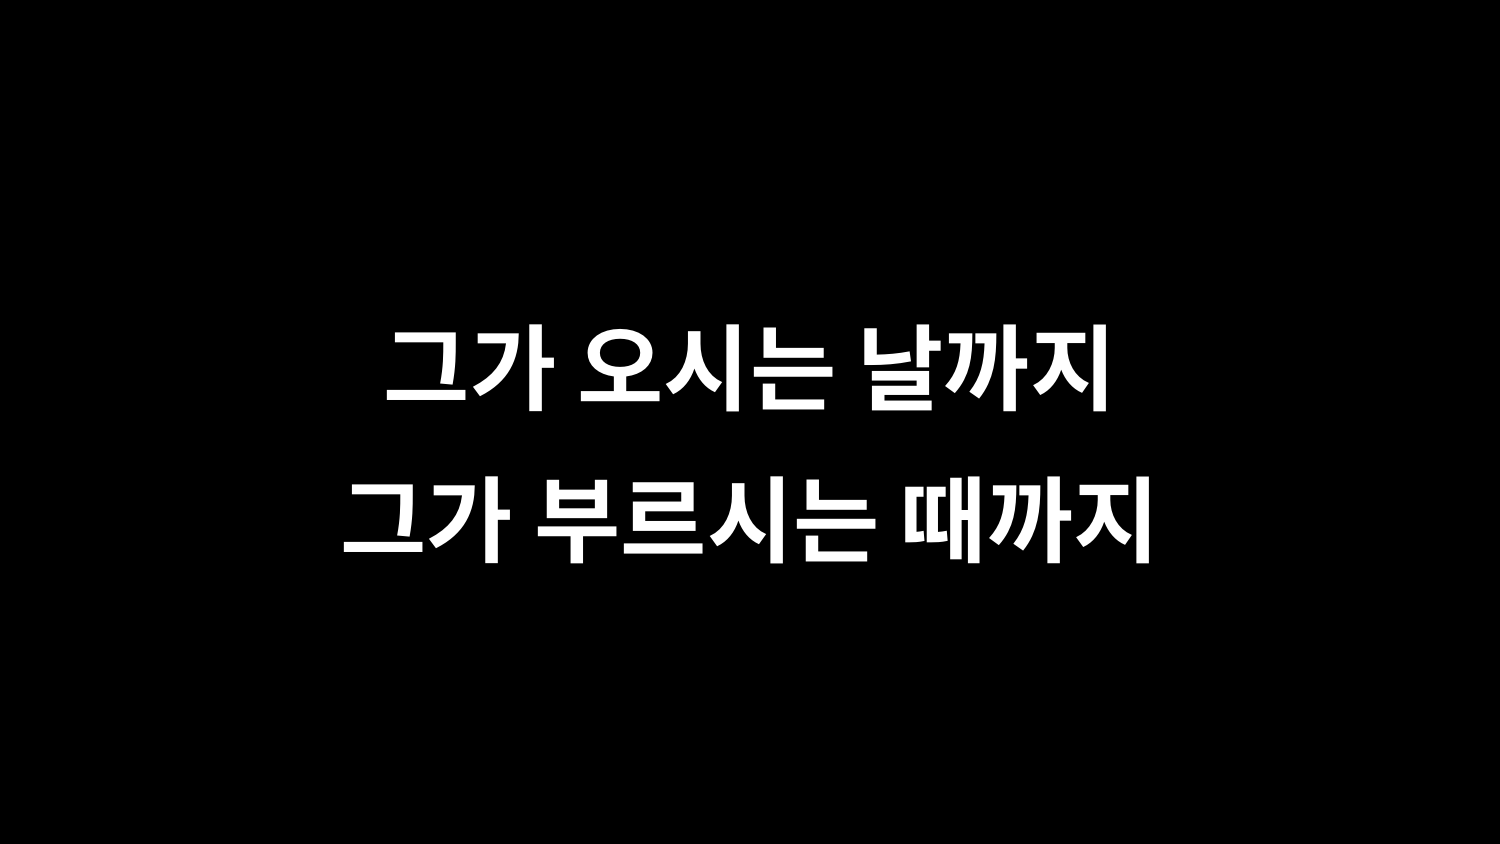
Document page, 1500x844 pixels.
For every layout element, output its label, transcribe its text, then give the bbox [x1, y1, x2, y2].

text_box 그가 오시는 날까지 그가 부르시는 때까지 [74, 262, 1425, 581]
